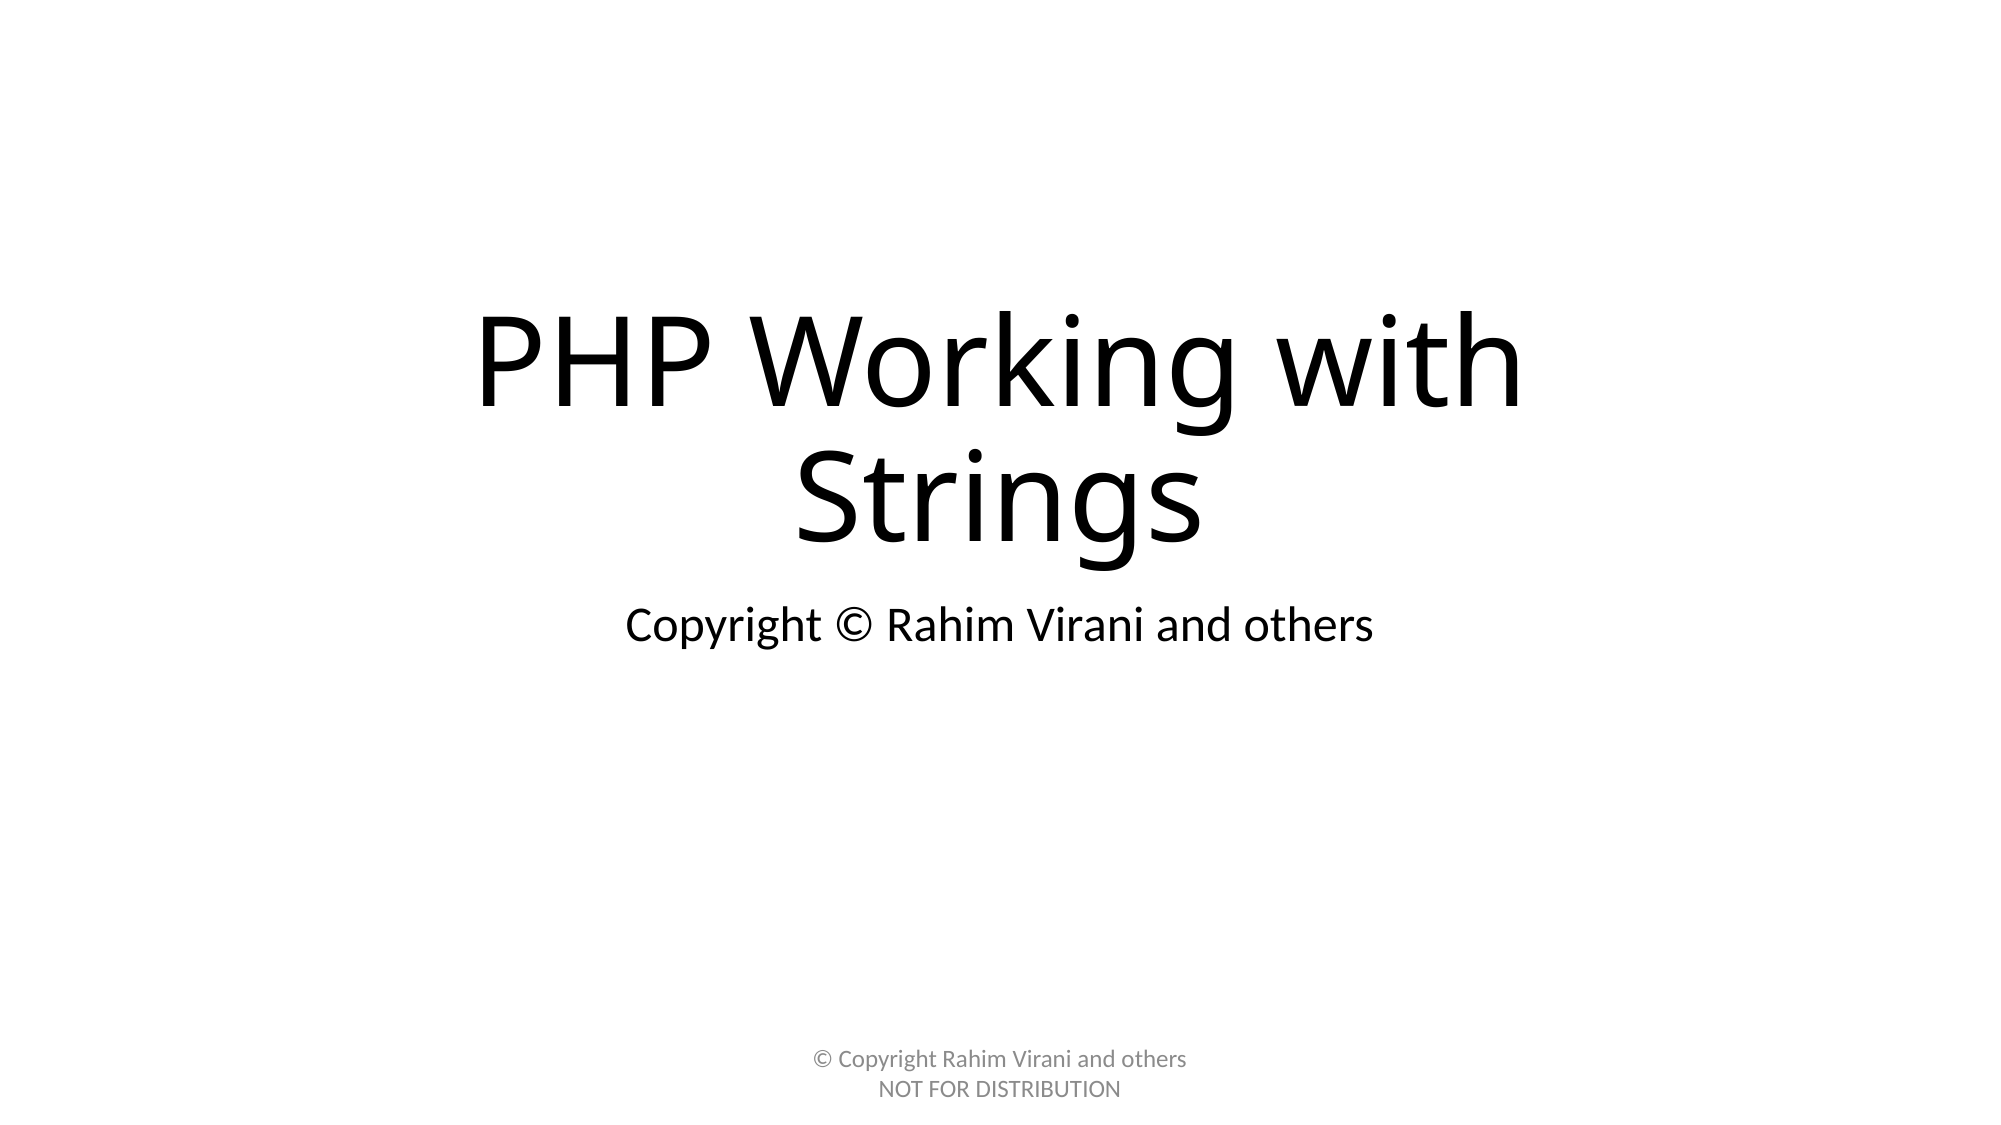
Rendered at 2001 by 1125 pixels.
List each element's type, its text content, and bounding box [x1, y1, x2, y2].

subtitle Copyright © Rahim Virani and others [249, 590, 1750, 863]
footer © Copyright Rahim Virani and others NOT FOR DISTRIBUTION [662, 1042, 1338, 1103]
title PHP Working with Strings [249, 184, 1750, 576]
